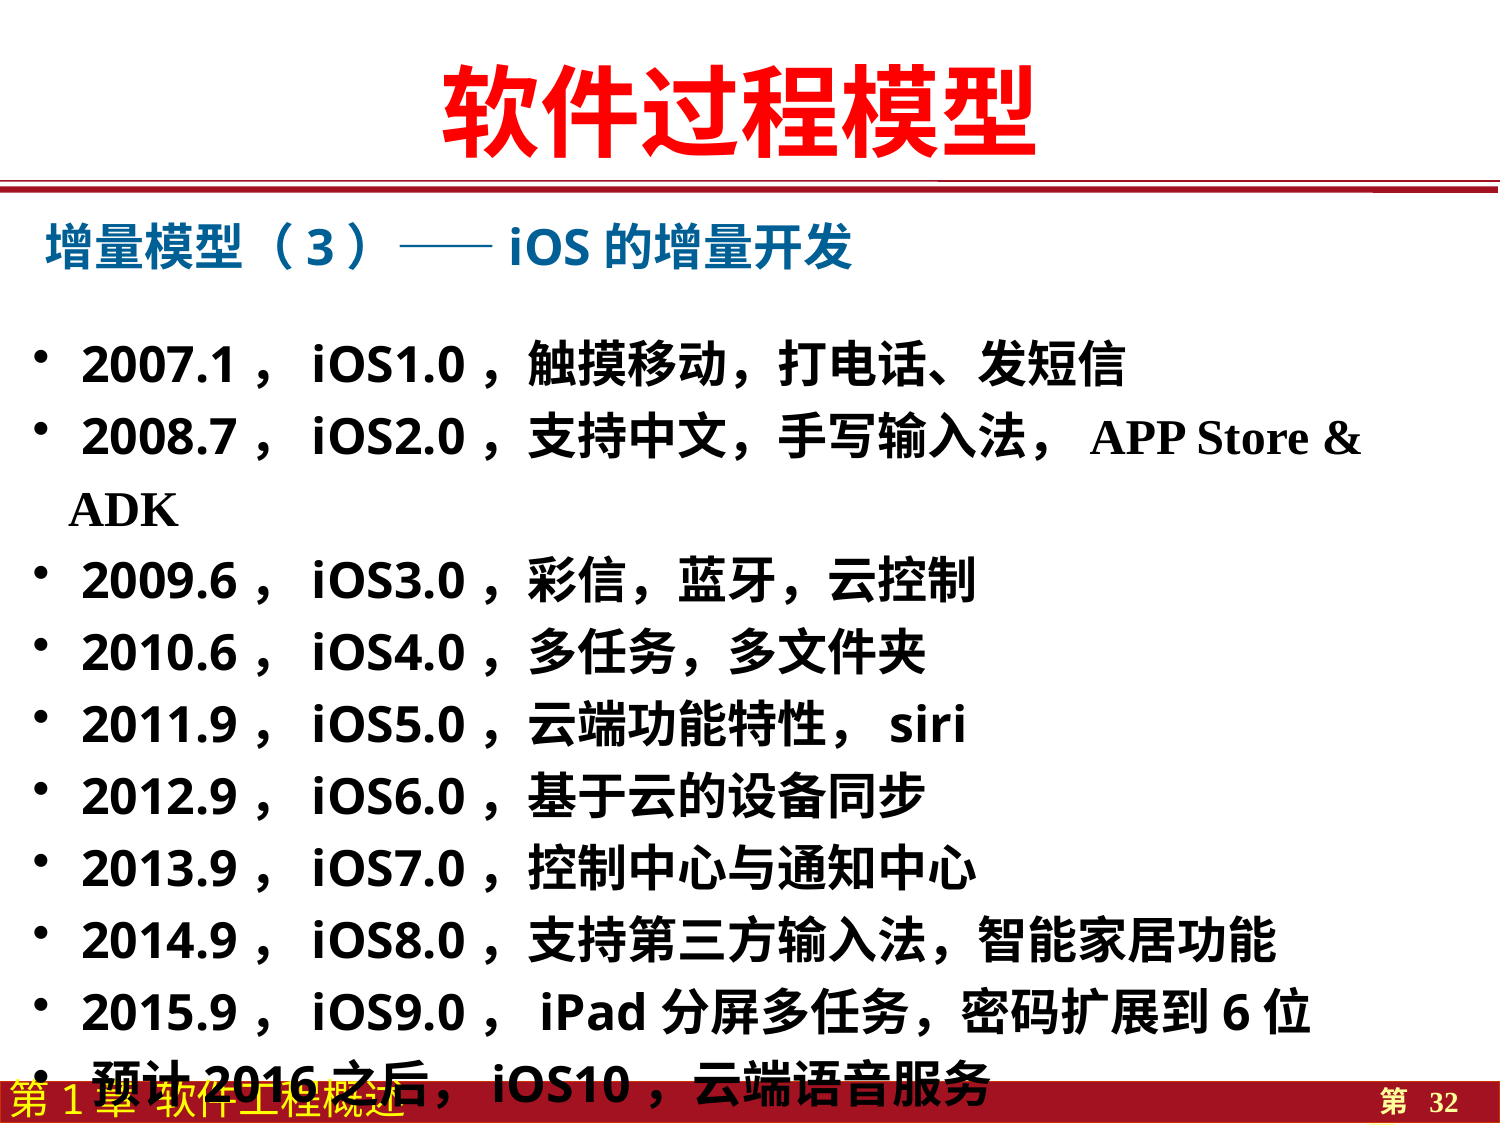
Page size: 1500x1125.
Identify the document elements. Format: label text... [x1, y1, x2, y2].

text_box 增量模型（3）——iOS的增量开发 [29, 207, 975, 284]
text_box 2007.1，iOS1.0，触摸移动，打电话、发短信 2008.7，iOS2.0，支持中文，手写输入法，APP Store & ADK 2009.6，iOS3.0，彩信，蓝牙，云控制 2010.6，iOS4.0，多任务，多文件夹 2011.9，iOS5.0，云端功能特性，siri 2012.9，iOS6.0，基于云的设备同步 2013.9，iOS7.0，控制中心与通知中心 2014.9，iOS8.0，支持第三方输入法，智能家居功能 2015.9，iOS9.0，iPad分屏多任务，密码扩展到6位 预计2016之后，iOS10，云端语音服务 [17, 312, 1465, 1120]
text_box 软件过程模型 [425, 62, 1075, 175]
